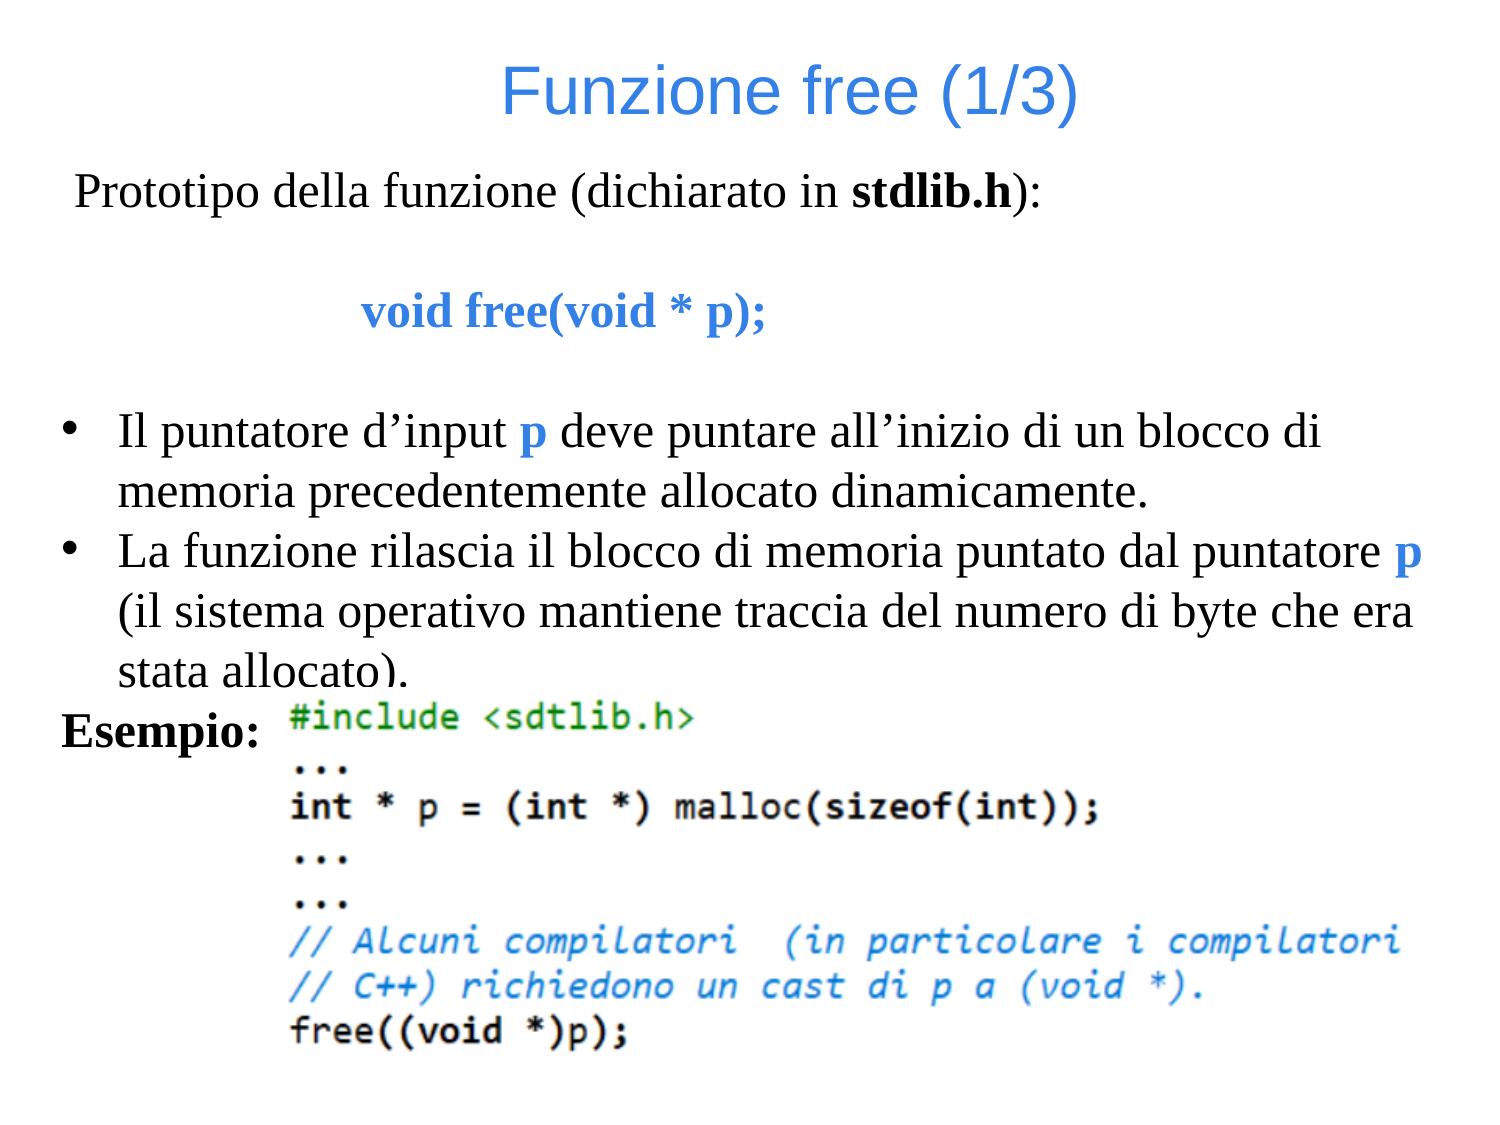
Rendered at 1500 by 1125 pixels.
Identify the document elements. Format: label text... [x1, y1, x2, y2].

picture [287, 687, 1419, 1088]
text_box Prototipo della funzione (dichiarato in stdlib.h): void free(void * p); Il puntatore d’input p deve puntare all’inizio di un blocco di memoria precedentemente allocato dinamicamente. La funzione rilascia il blocco di memoria puntato dal puntatore p (il sistema operativo mantiene traccia del numero di byte che era stata allocato). Esempio: [46, 149, 1459, 825]
text_box Funzione free (1/3) [87, 47, 1475, 150]
